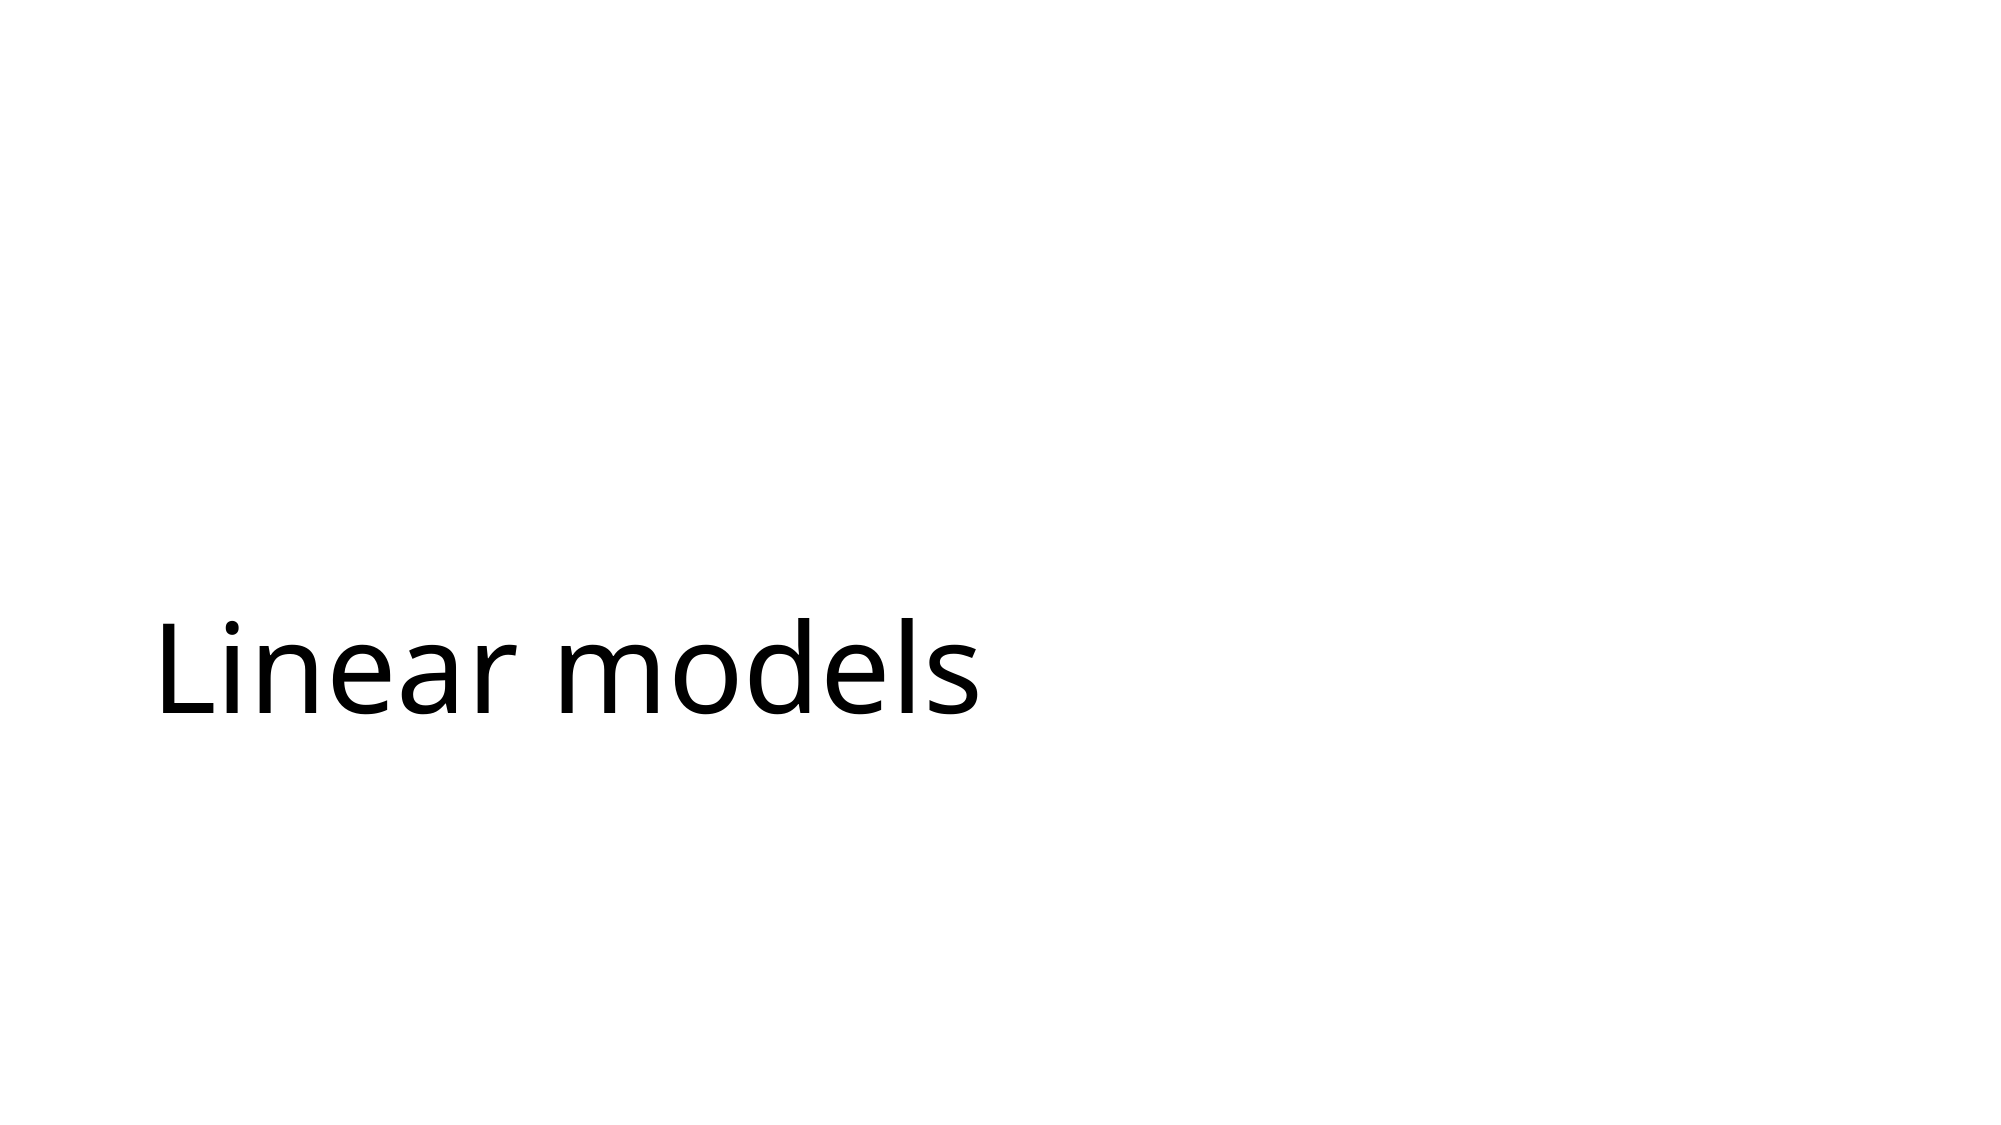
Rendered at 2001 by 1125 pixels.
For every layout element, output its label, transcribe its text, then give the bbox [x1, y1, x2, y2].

title Linear models [136, 280, 1862, 749]
